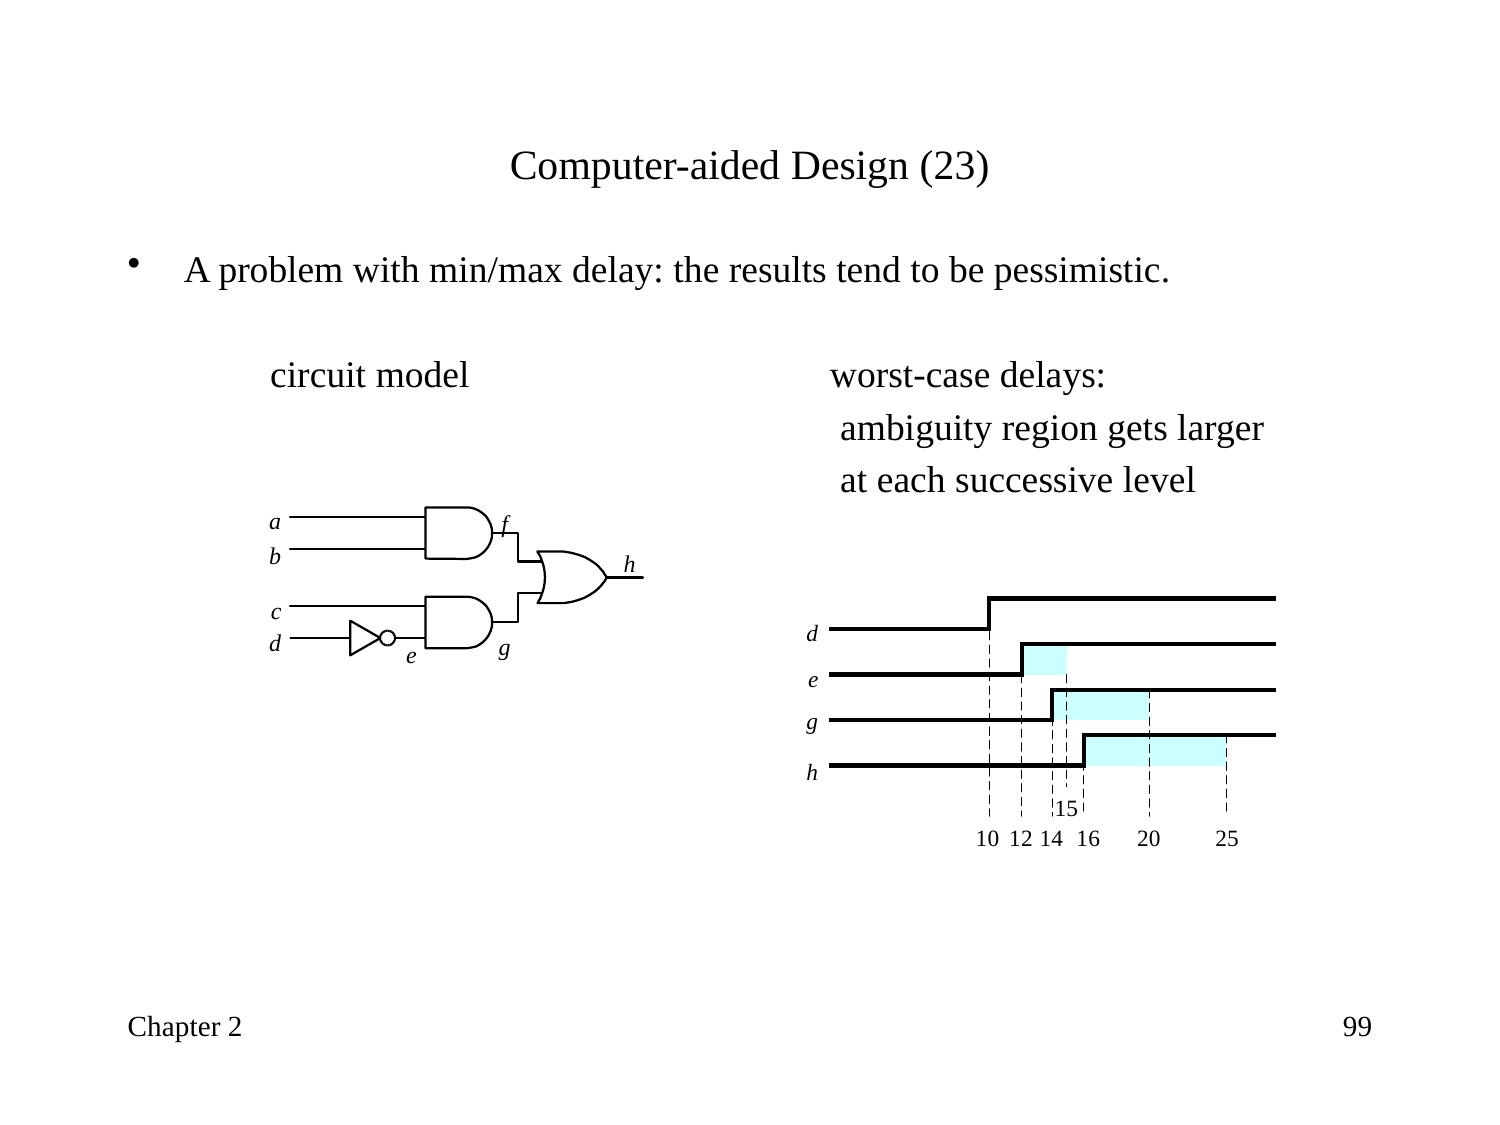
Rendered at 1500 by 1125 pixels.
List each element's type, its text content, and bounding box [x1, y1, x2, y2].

list A problem with min/max delay: the results tend to be pessimistic. circuit model worst-case delays: ambiguity region gets larger at each successive level [112, 237, 1388, 988]
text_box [799, 587, 1288, 861]
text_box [262, 499, 651, 678]
title Computer-aided Design (23) [112, 99, 1388, 226]
slide_number 99 [1074, 988, 1388, 1063]
footer Chapter 2 [112, 988, 588, 1063]
